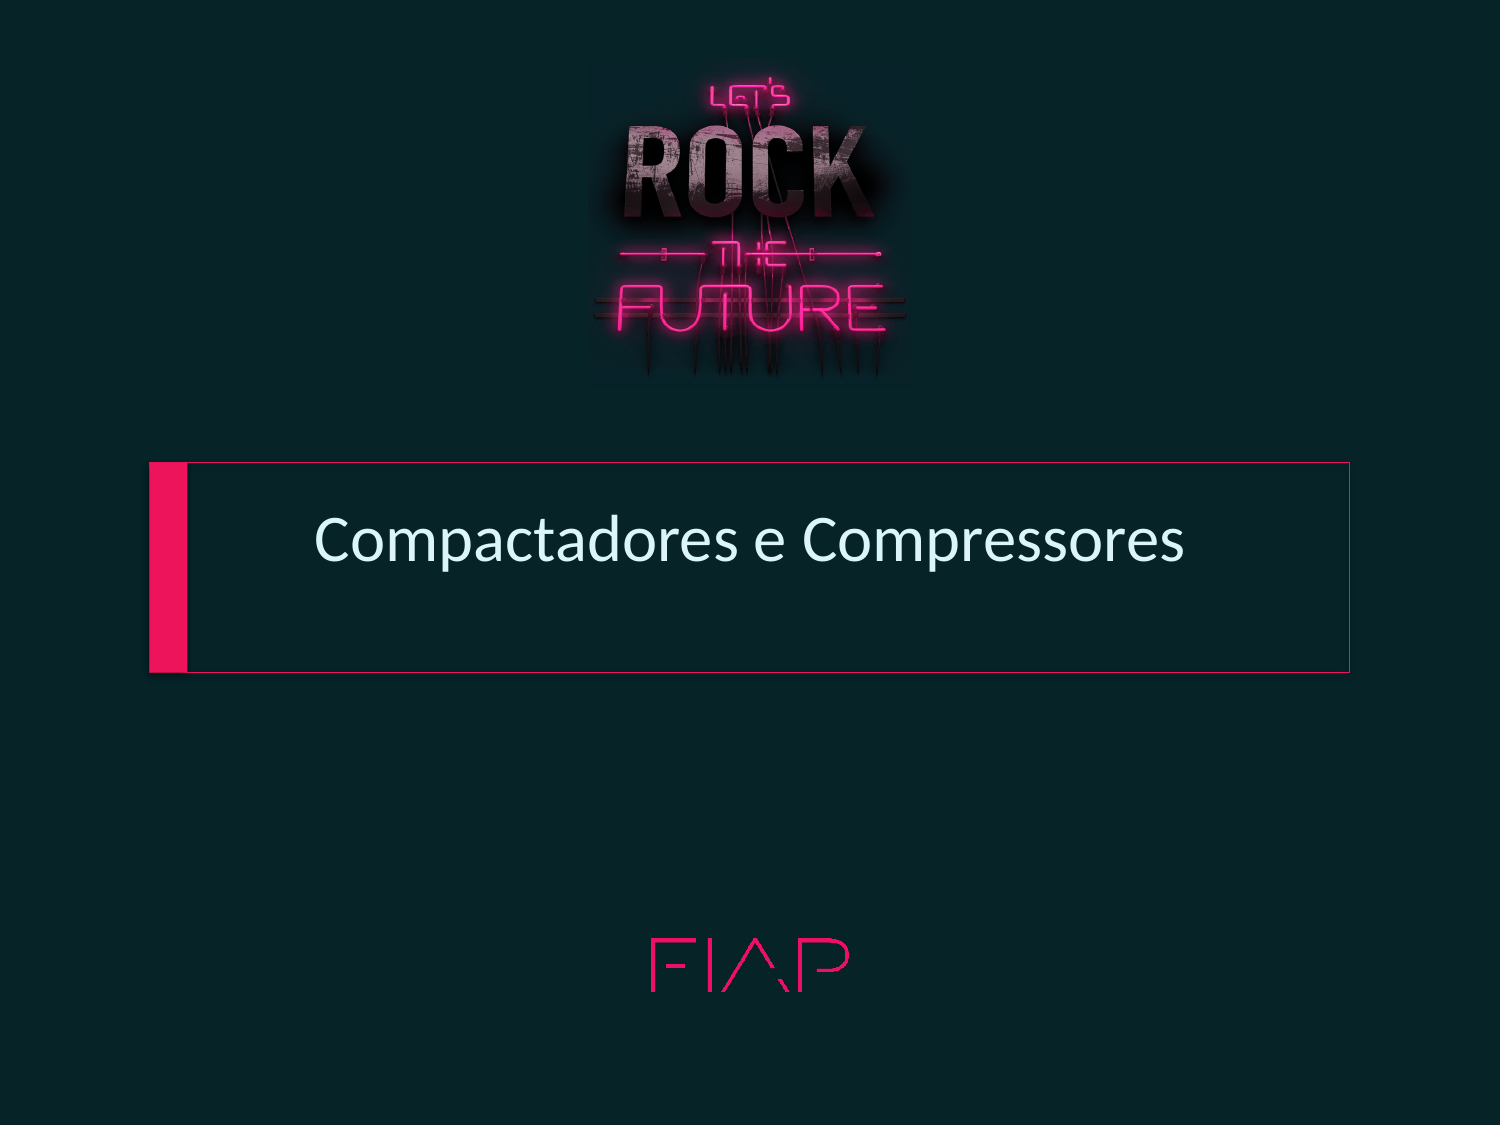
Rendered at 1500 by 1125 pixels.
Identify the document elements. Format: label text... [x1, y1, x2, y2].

picture [588, 58, 912, 388]
title Compactadores e Compressores [195, 487, 1307, 663]
picture [651, 938, 849, 992]
